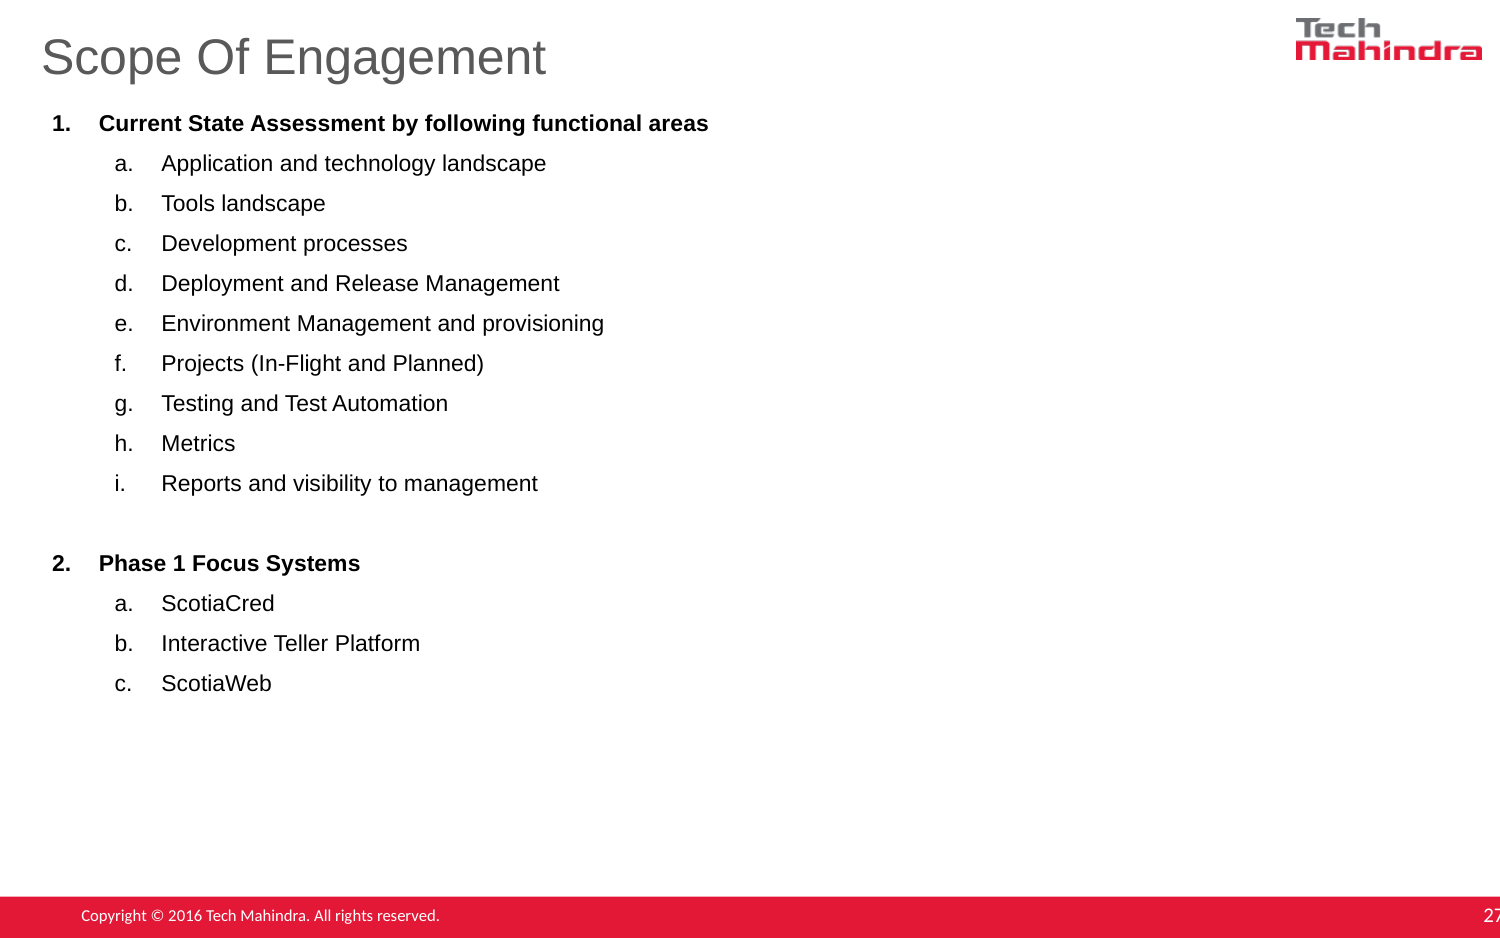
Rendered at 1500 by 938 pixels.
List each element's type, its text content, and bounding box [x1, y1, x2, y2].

text_box Current State Assessment by following functional areas Application and technology landscape Tools landscape Development processes Deployment and Release Management Environment Management and provisioning Projects (In-Flight and Planned) Testing and Test Automation Metrics Reports and visibility to management Phase 1 Focus Systems ScotiaCred Interactive Teller Platform ScotiaWeb [76, 161, 1369, 686]
table_cell Mayra Ramirez [72, 157, 1373, 690]
table_cell [58, 47, 771, 63]
table_cell Environment Management and provisioning [61, 50, 767, 60]
table_cell [69, 154, 1376, 693]
picture [1296, 18, 1482, 60]
